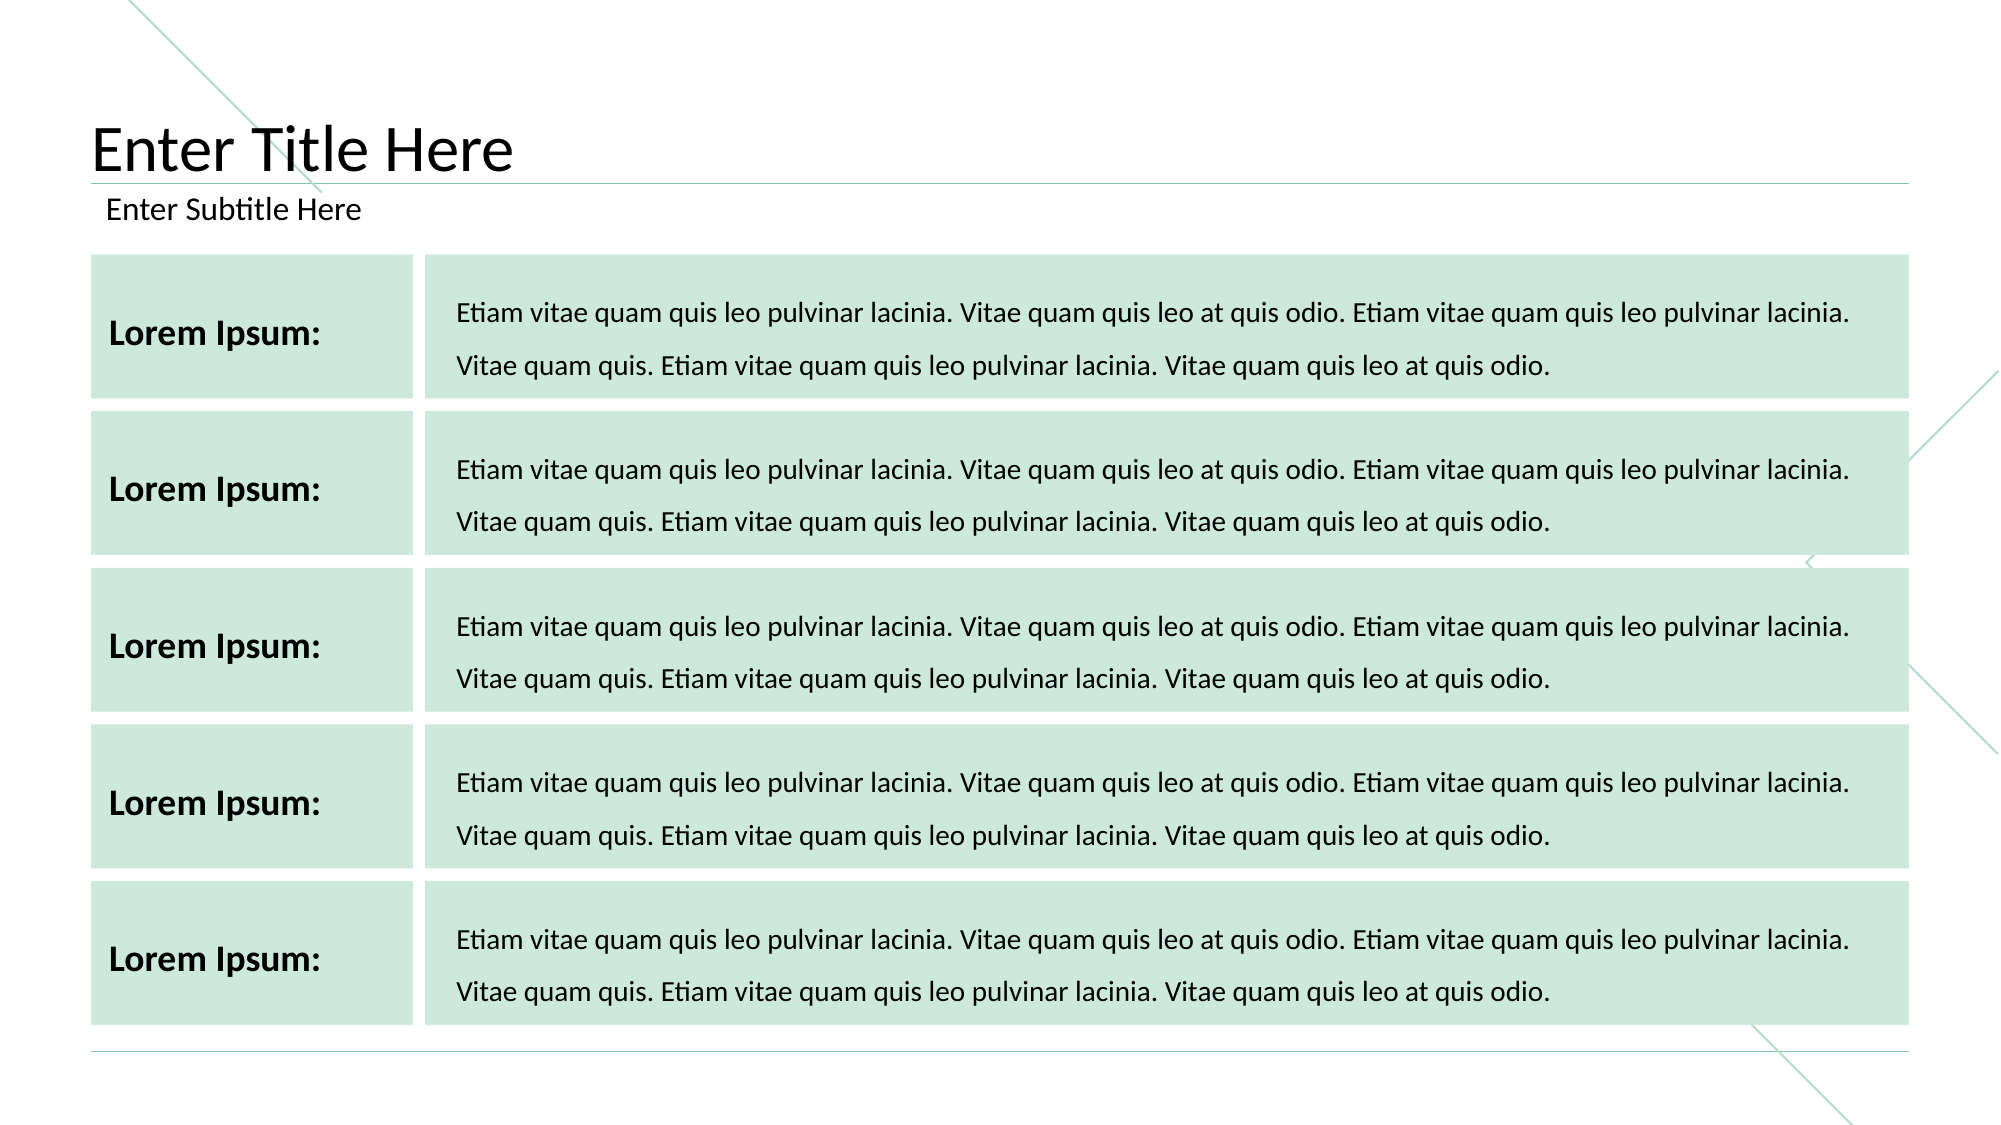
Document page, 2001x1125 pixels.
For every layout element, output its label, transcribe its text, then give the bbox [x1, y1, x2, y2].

text_box Etiam vitae quam quis leo pulvinar lacinia. Vitae quam quis leo at quis odio. Etiam vitae quam quis leo pulvinar lacinia. Vitae quam quis. Etiam vitae quam quis leo pulvinar lacinia. Vitae quam quis leo at quis odio. [441, 268, 1909, 389]
text_box Lorem Ipsum: [109, 755, 397, 838]
text_box [425, 254, 1910, 399]
text_box [90, 567, 413, 713]
text_box Lorem Ipsum: [109, 441, 397, 525]
text_box [90, 410, 413, 556]
text_box [425, 410, 1910, 556]
text_box Lorem Ipsum: [109, 911, 397, 995]
text_box [90, 254, 413, 399]
text_box Lorem Ipsum: [109, 598, 397, 681]
text_box Etiam vitae quam quis leo pulvinar lacinia. Vitae quam quis leo at quis odio. Etiam vitae quam quis leo pulvinar lacinia. Vitae quam quis. Etiam vitae quam quis leo pulvinar lacinia. Vitae quam quis leo at quis odio. [441, 425, 1909, 545]
text_box [90, 723, 413, 869]
text_box [90, 880, 413, 1026]
list Enter Subtitle Here [91, 186, 1909, 236]
text_box [425, 723, 1910, 869]
text_box [425, 567, 1910, 713]
title Enter Title Here [91, 65, 1909, 186]
text_box Etiam vitae quam quis leo pulvinar lacinia. Vitae quam quis leo at quis odio. Etiam vitae quam quis leo pulvinar lacinia. Vitae quam quis. Etiam vitae quam quis leo pulvinar lacinia. Vitae quam quis leo at quis odio. [441, 738, 1909, 859]
text_box Etiam vitae quam quis leo pulvinar lacinia. Vitae quam quis leo at quis odio. Etiam vitae quam quis leo pulvinar lacinia. Vitae quam quis. Etiam vitae quam quis leo pulvinar lacinia. Vitae quam quis leo at quis odio. [441, 581, 1909, 702]
text_box [425, 880, 1910, 1026]
text_box Lorem Ipsum: [109, 285, 397, 368]
text_box Etiam vitae quam quis leo pulvinar lacinia. Vitae quam quis leo at quis odio. Etiam vitae quam quis leo pulvinar lacinia. Vitae quam quis. Etiam vitae quam quis leo pulvinar lacinia. Vitae quam quis leo at quis odio. [441, 895, 1909, 1015]
